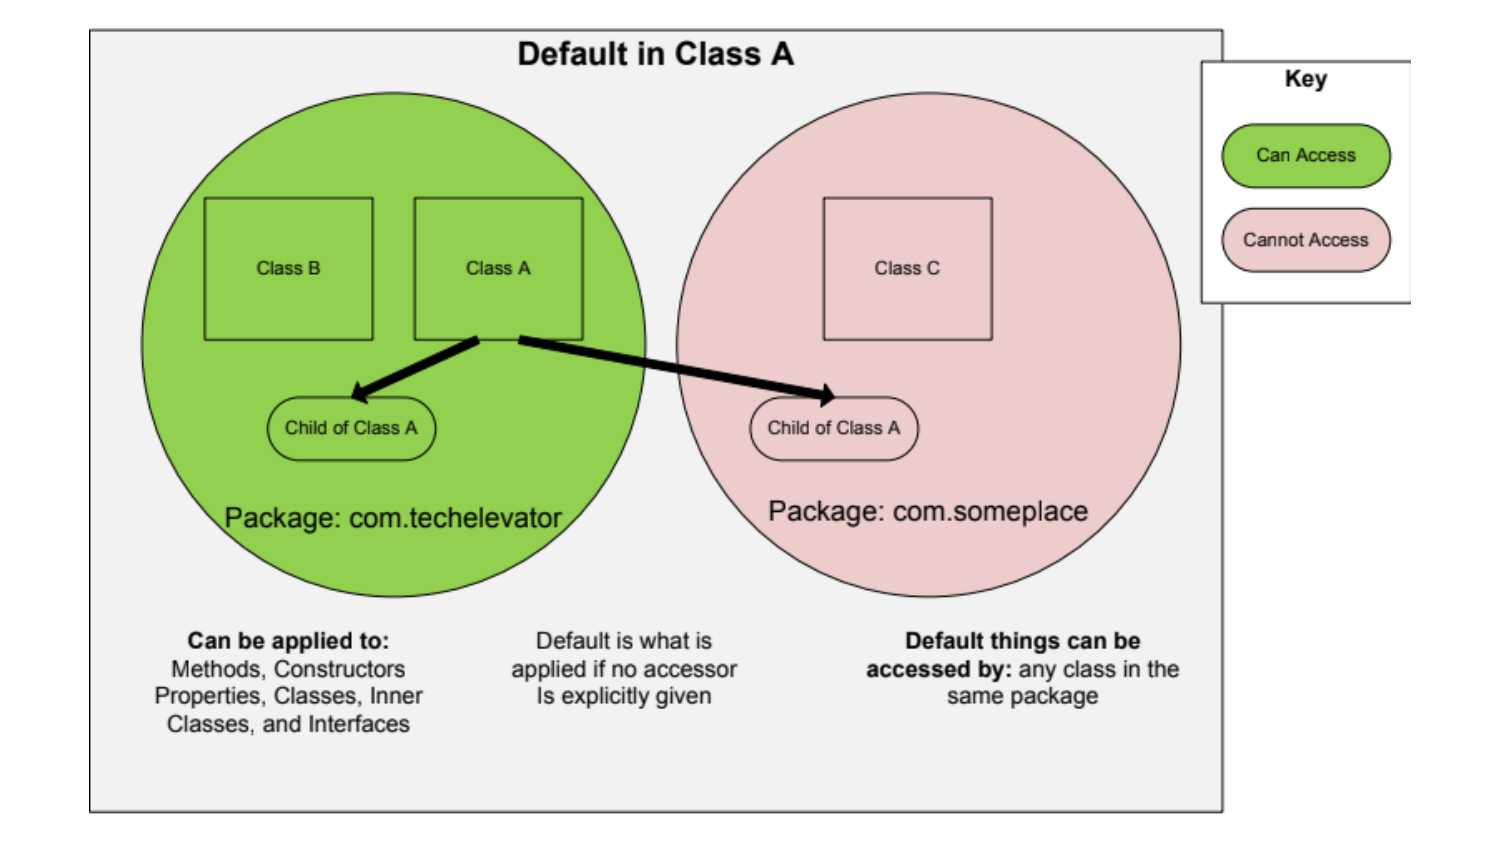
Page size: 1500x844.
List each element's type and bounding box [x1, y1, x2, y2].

picture [89, 22, 1411, 822]
